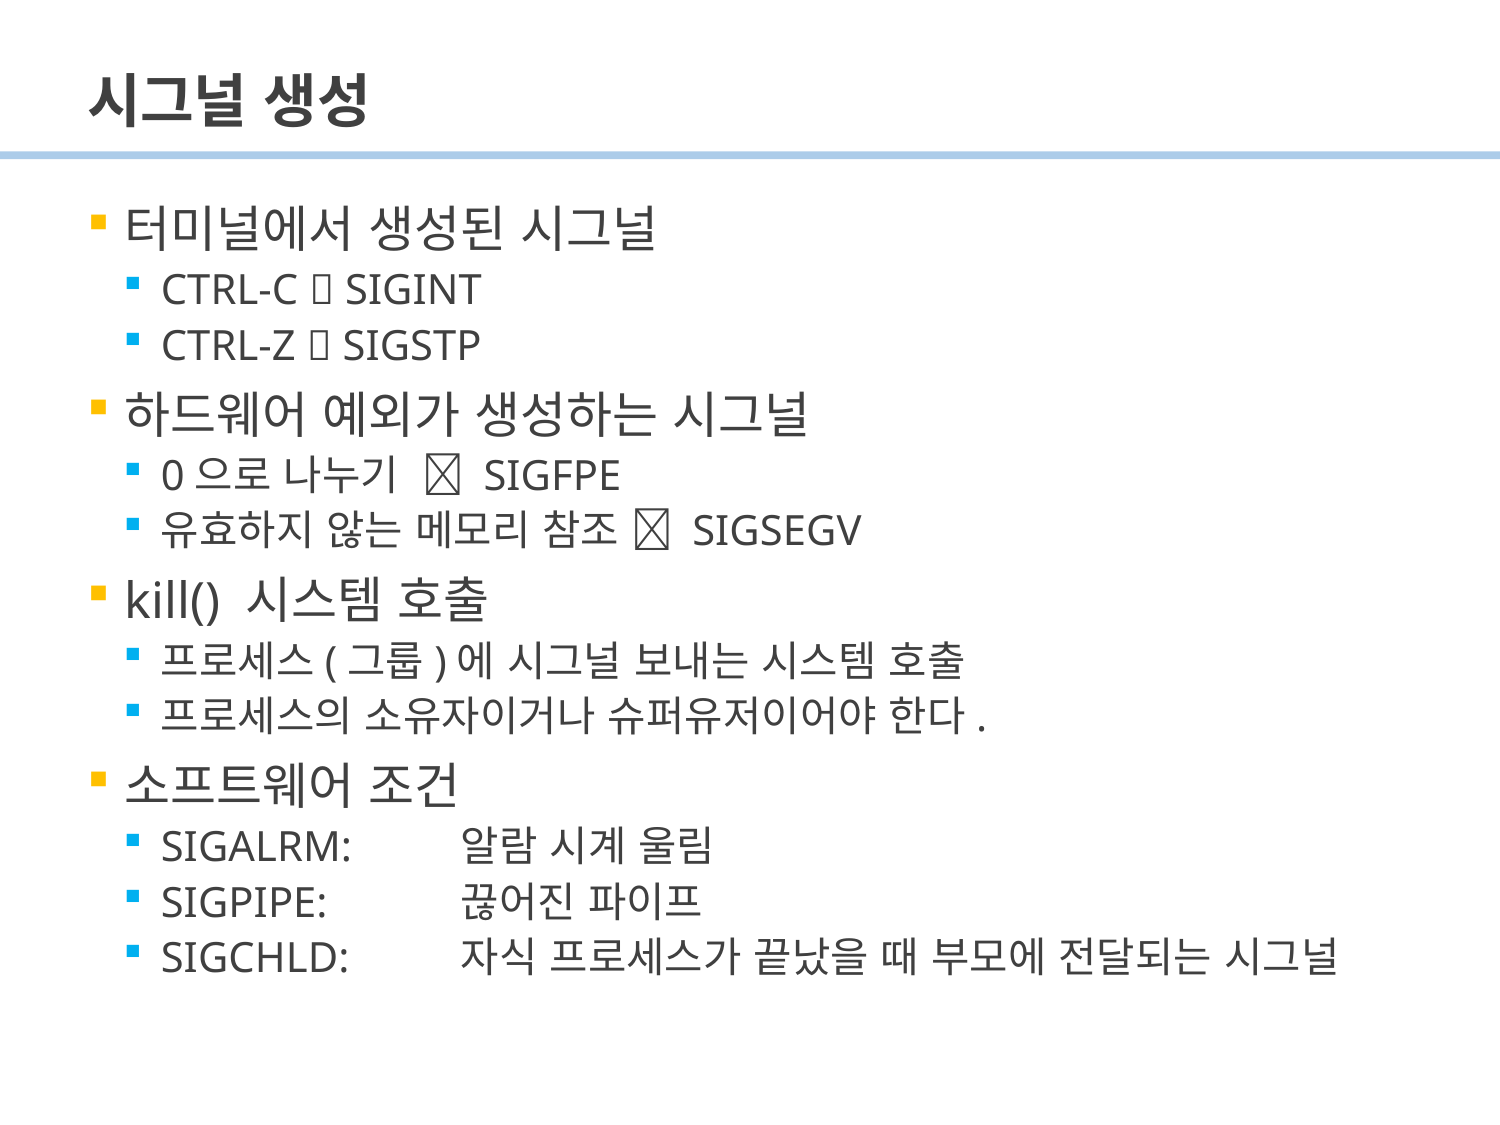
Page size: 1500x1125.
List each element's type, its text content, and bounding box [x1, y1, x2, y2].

list 터미널에서 생성된 시그널 CTRL-C  SIGINT CTRL-Z  SIGSTP 하드웨어 예외가 생성하는 시그널 0으로 나누기  SIGFPE 유효하지 않는 메모리 참조  SIGSEGV kill() 시스템 호출 프로세스(그룹)에 시그널 보내는 시스템 호출 프로세스의 소유자이거나 슈퍼유저이어야 한다. 소프트웨어 조건 SIGALRM: 알람 시계 울림 SIGPIPE: 끊어진 파이프 SIGCHLD: 자식 프로세스가 끝났을 때 부모에 전달되는 시그널 [72, 196, 1431, 1053]
title 시그널 생성 [72, 22, 1431, 144]
